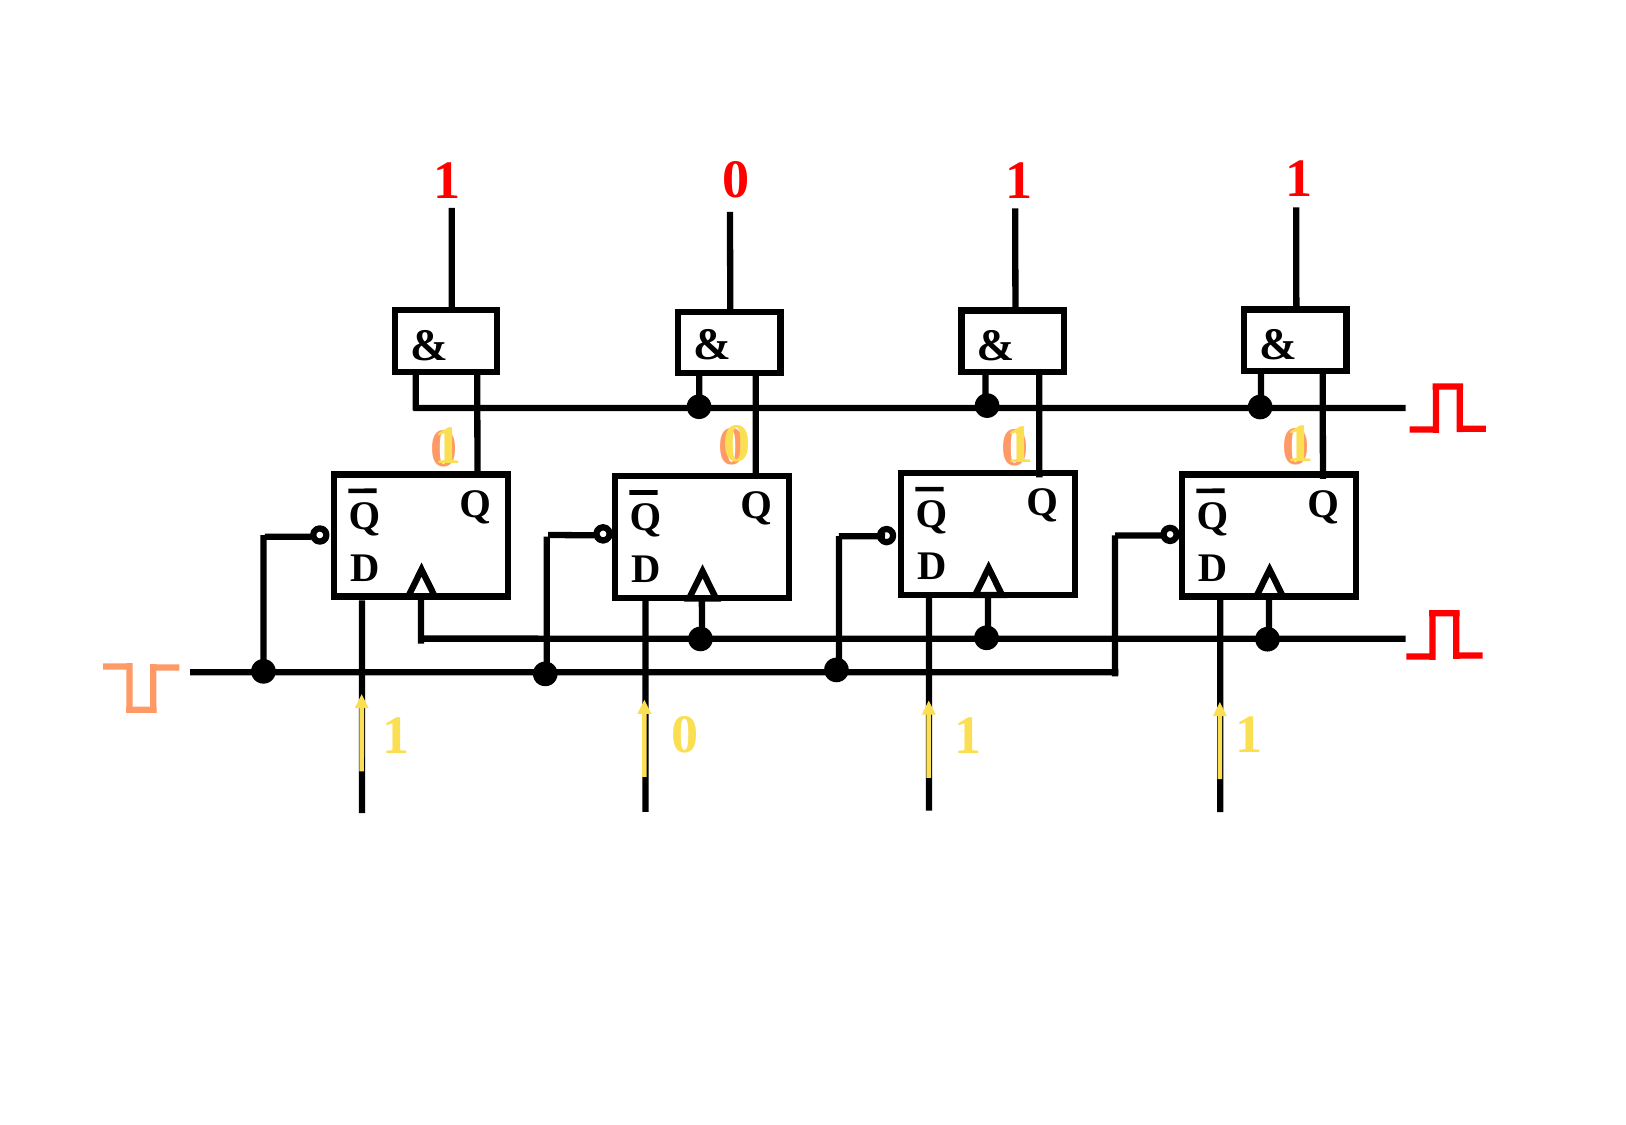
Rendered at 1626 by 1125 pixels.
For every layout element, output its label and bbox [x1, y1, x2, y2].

text_box [1409, 385, 1487, 434]
text_box [361, 690, 1339, 780]
text_box [102, 662, 180, 711]
text_box [418, 135, 1390, 218]
text_box [189, 207, 1407, 814]
text_box [419, 399, 1391, 483]
text_box [1406, 612, 1483, 661]
